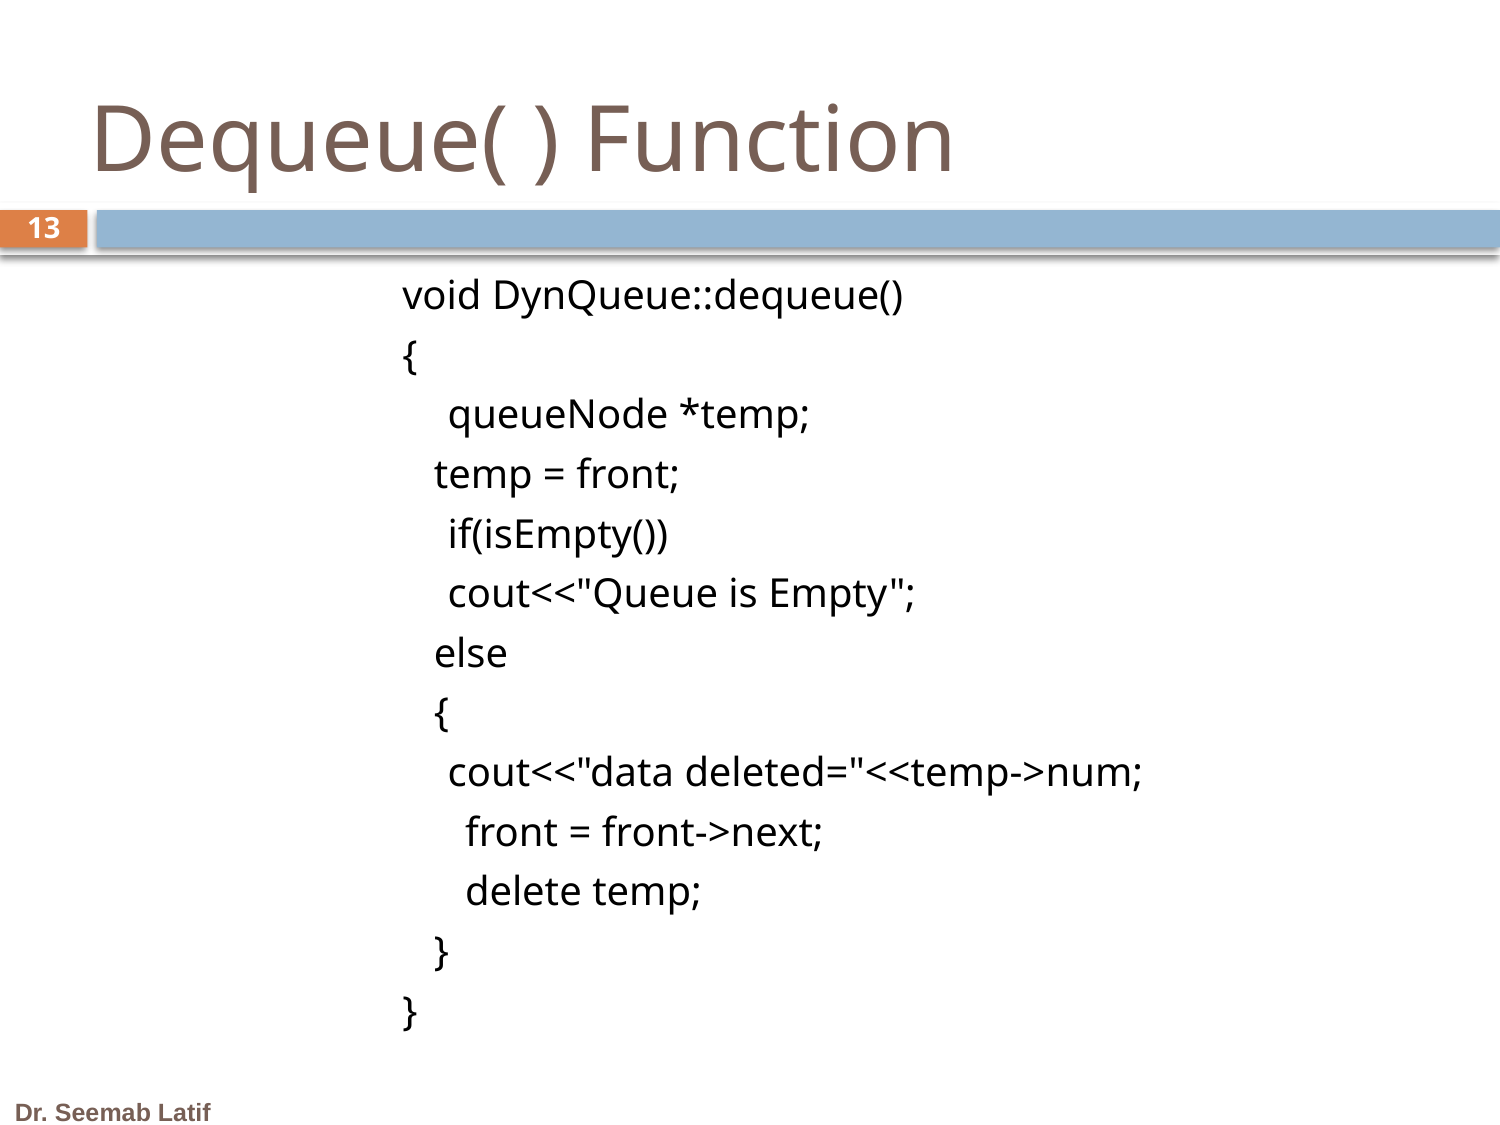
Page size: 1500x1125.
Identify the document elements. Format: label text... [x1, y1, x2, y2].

title Dequeue( ) Function [75, 70, 1425, 200]
list void DynQueue::dequeue() { queueNode *temp; temp = front; if(isEmpty()) cout<<"Queue is Empty"; else { cout<<"data deleted="<<temp->num; front = front->next; delete temp; } } [387, 262, 1163, 1075]
slide_number 13 [0, 208, 88, 249]
